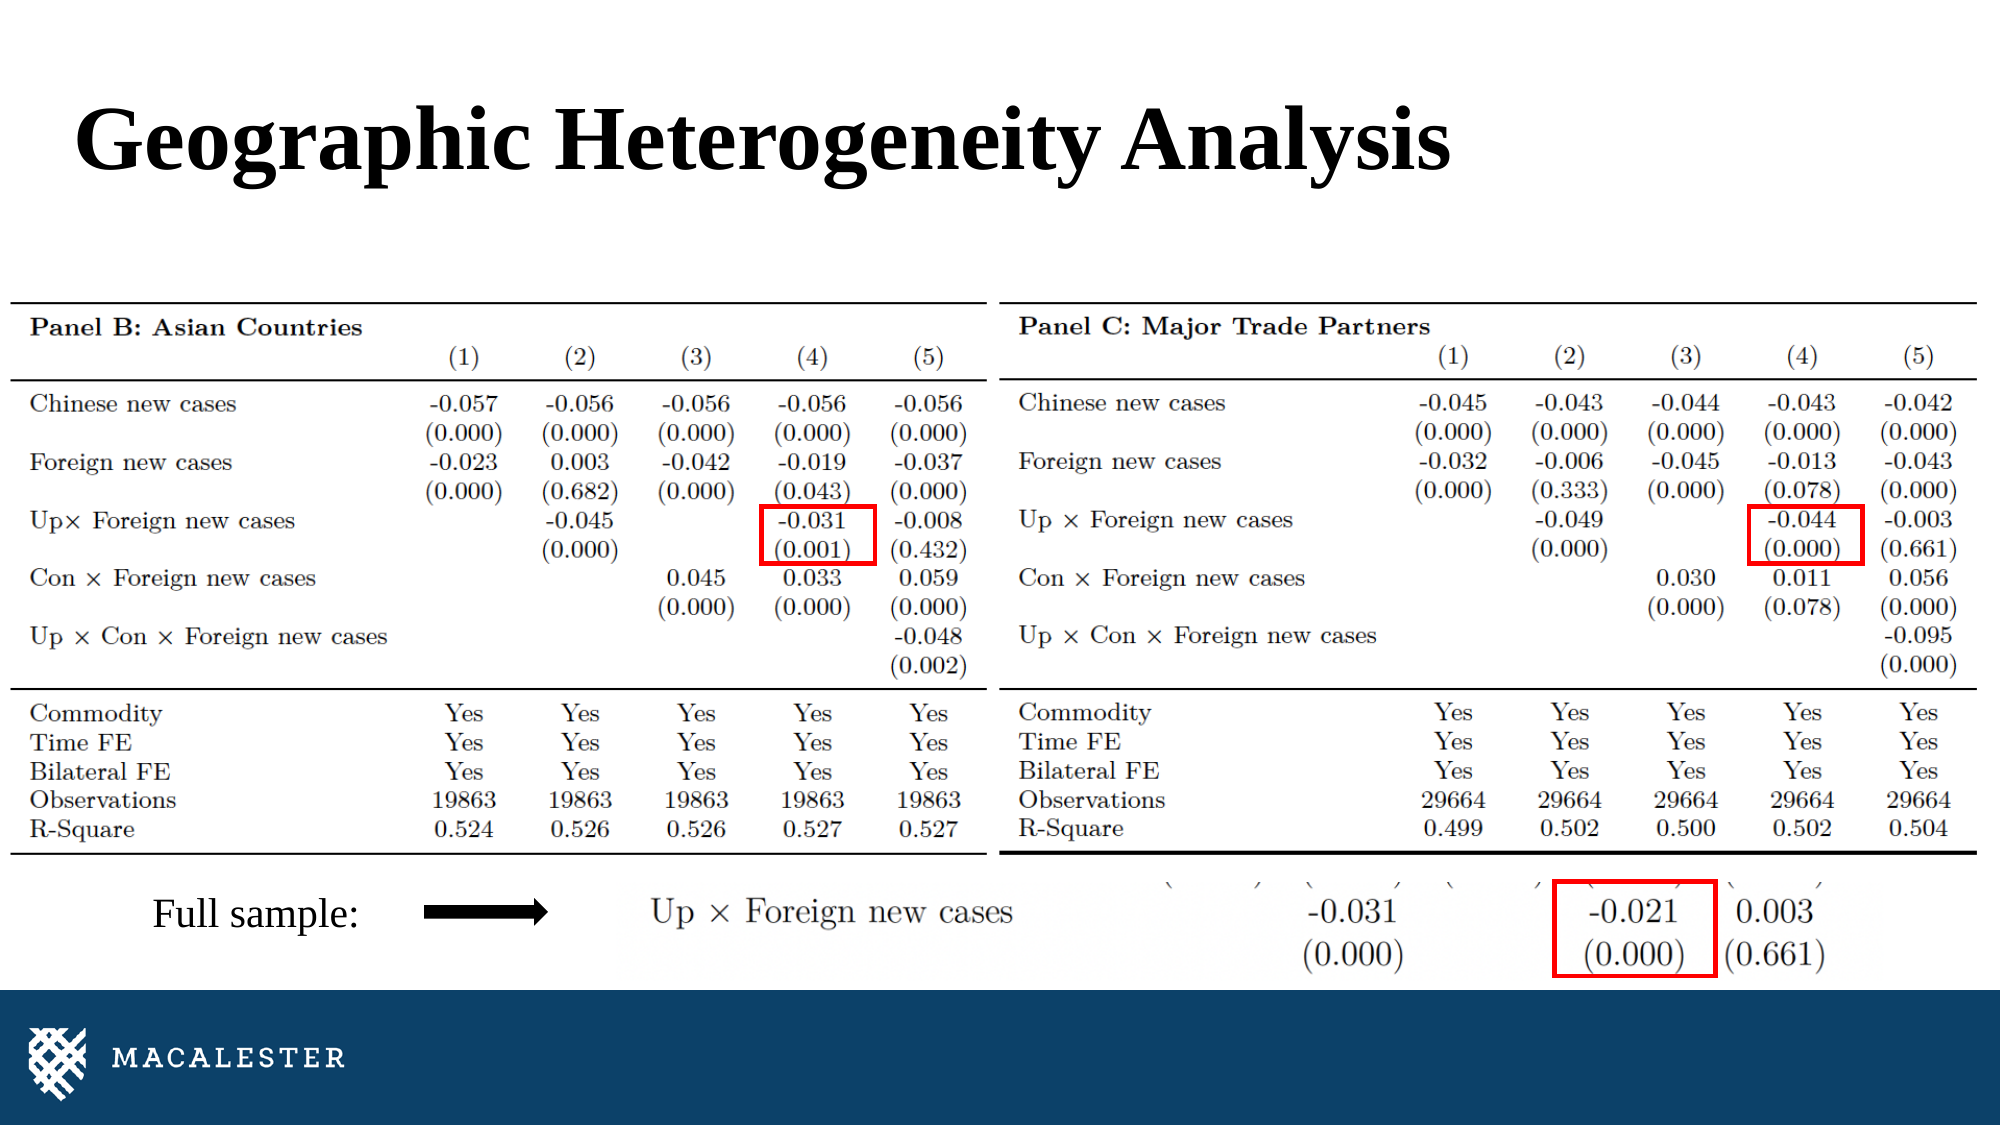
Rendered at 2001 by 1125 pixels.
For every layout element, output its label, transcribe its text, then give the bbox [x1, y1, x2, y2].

picture [616, 882, 1884, 981]
text_box Full sample: [137, 878, 522, 944]
text_box [424, 898, 548, 926]
picture [0, 990, 2000, 1125]
title Geographic Heterogeneity Analysis [58, 31, 1784, 249]
picture [0, 299, 1979, 858]
